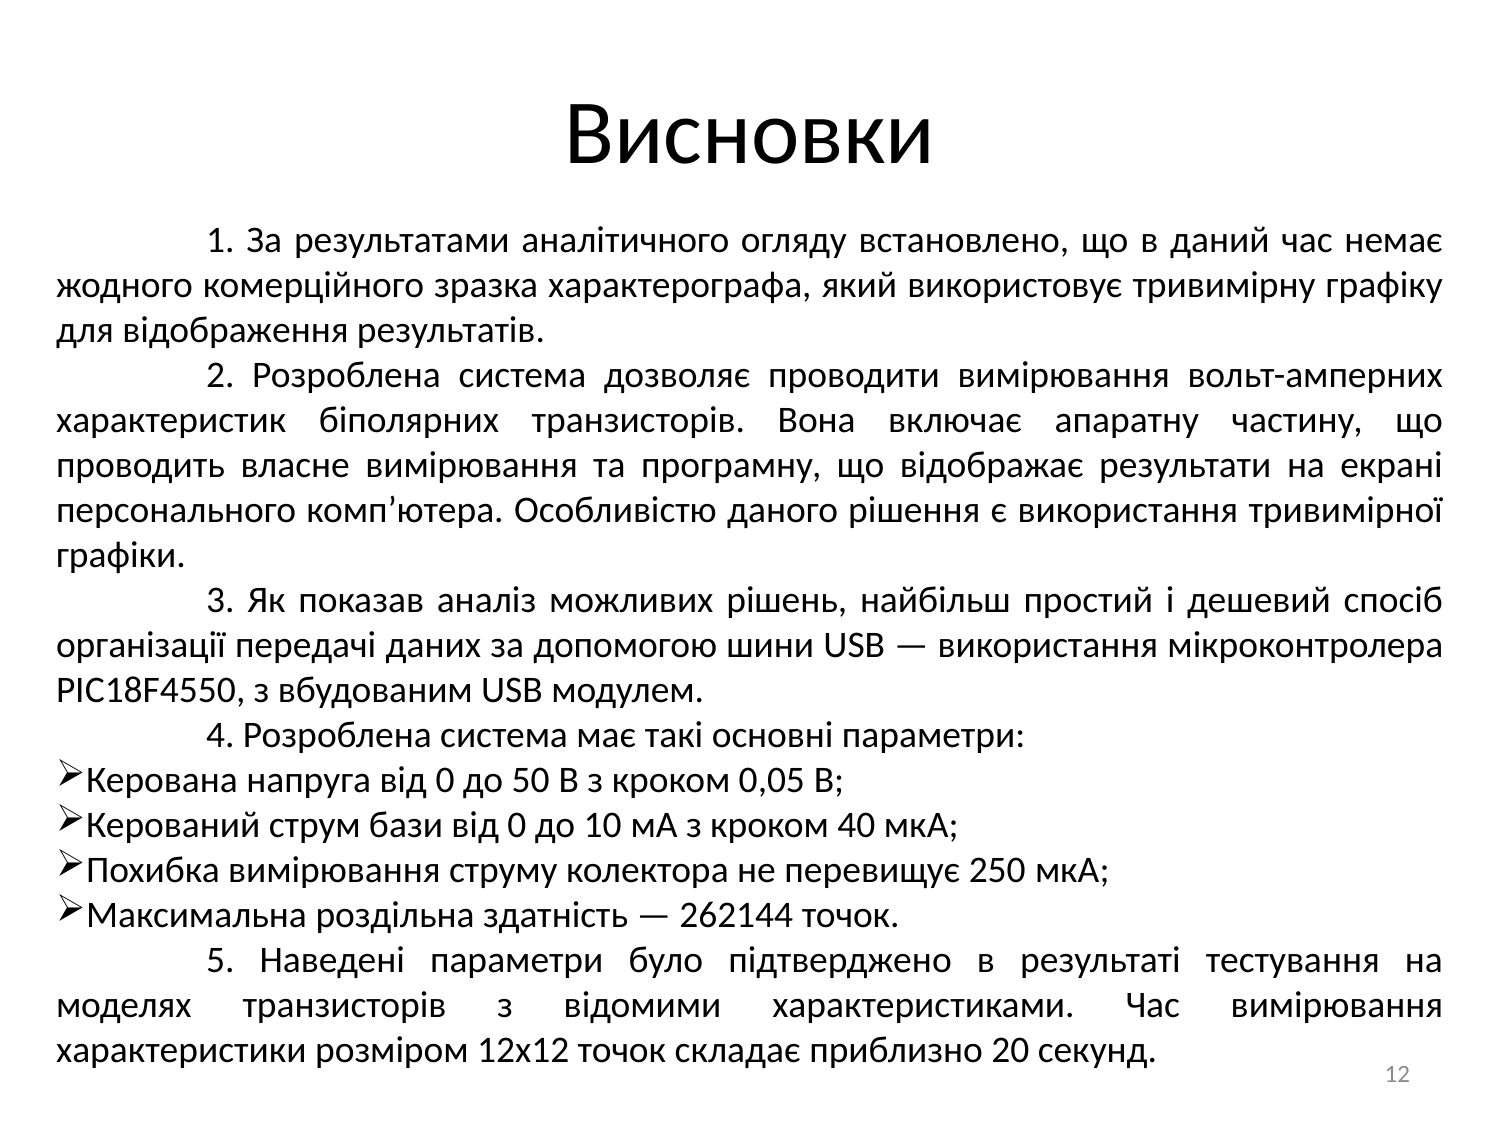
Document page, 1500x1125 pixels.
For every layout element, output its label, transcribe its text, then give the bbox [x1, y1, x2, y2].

text_box 1. За результатами аналітичного огляду встановлено, що в даний час немає жодного комерційного зразка характерографа, який використовує тривимірну графіку для відображення результатів. 2. Розроблена система дозволяє проводити вимірювання вольт-амперних характеристик біполярних транзисторів. Вона включає апаратну частину, що проводить власне вимірювання та програмну, що відображає результати на екрані персонального комп’ютера. Особливістю даного рішення є використання тривимірної графіки. 3. Як показав аналіз можливих рішень, найбільш простий і дешевий спосіб організації передачі даних за допомогою шини USB — використання мікроконтролера PIC18F4550, з вбудованим USB модулем. 4. Розроблена система має такі основні параметри: Керована напруга від 0 до 50 В з кроком 0,05 В; Керований струм бази від 0 до 10 мА з кроком 40 мкА; Похибка вимірювання струму колектора не перевищує 250 мкА; Максимальна роздільна здатність — 262144 точок. 5. Наведені параметри було підтверджено в результаті тестування на моделях транзисторів з відомими характеристиками. Час вимірювання характеристики розміром 12х12 точок складає приблизно 20 секунд. [41, 208, 1459, 1078]
title Висновки [75, 45, 1425, 208]
slide_number 12 [1074, 1078, 1425, 1103]
